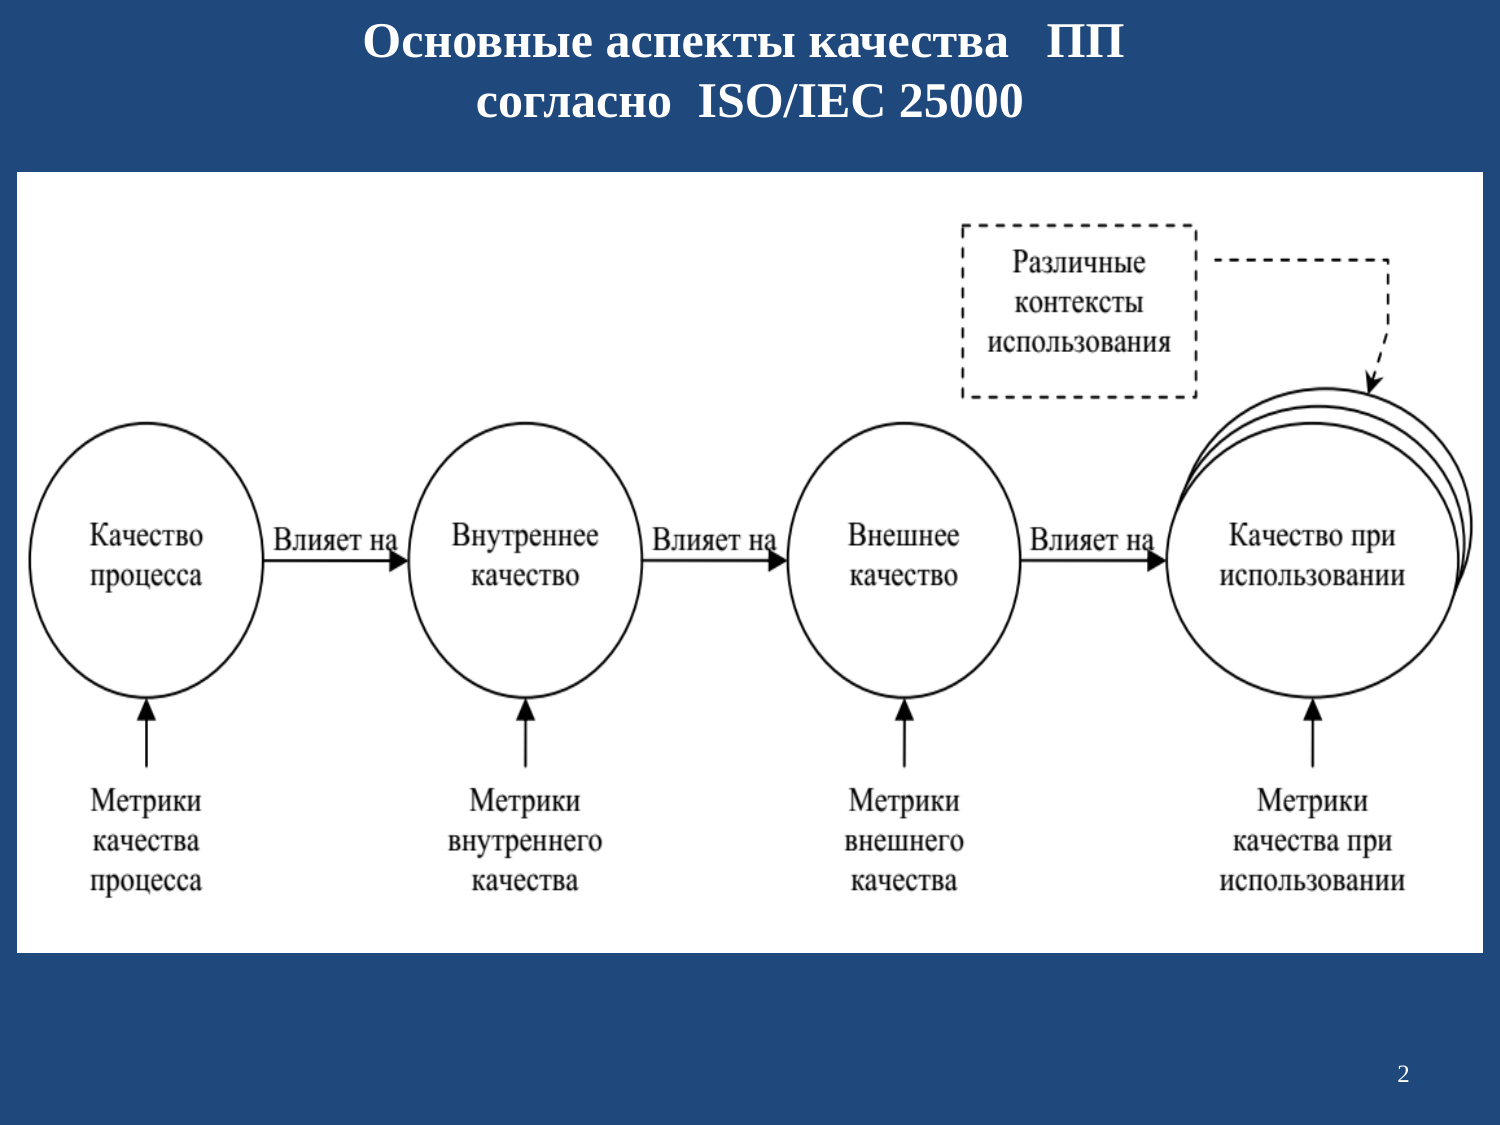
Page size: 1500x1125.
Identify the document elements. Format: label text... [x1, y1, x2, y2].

picture [17, 172, 1483, 953]
slide_number 2 [1074, 1042, 1425, 1103]
text_box Основные аспекты качества ПП согласно ISO/IEC 25000 [0, 0, 1500, 135]
